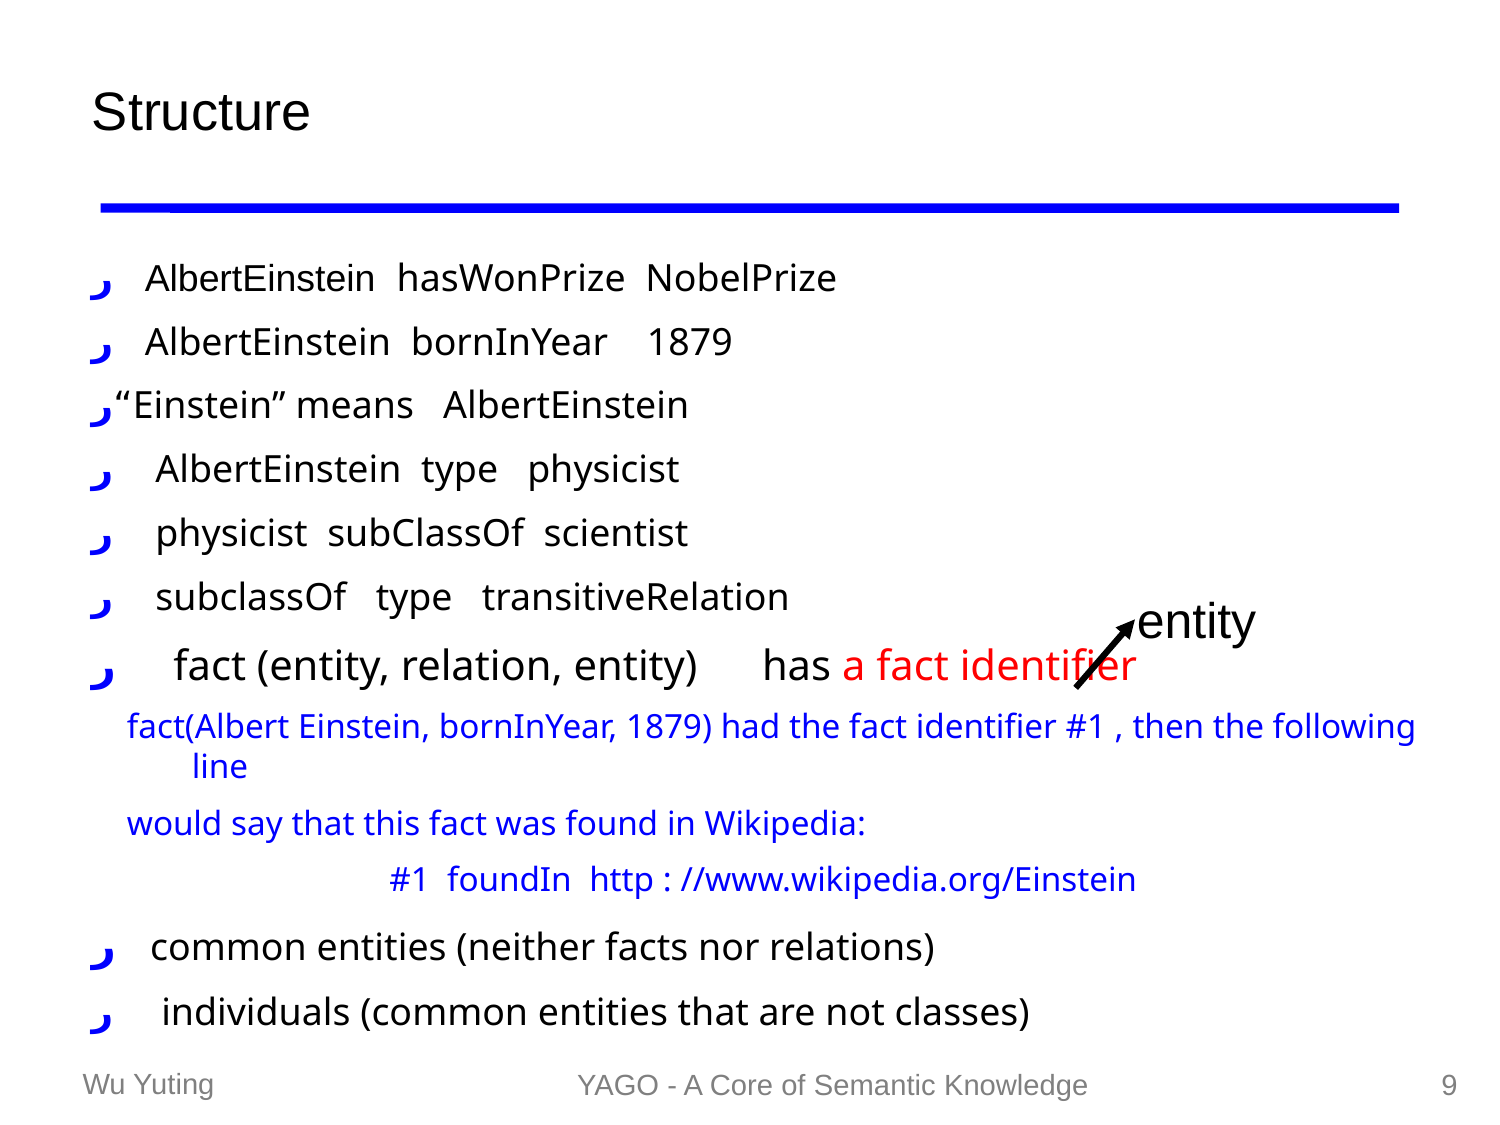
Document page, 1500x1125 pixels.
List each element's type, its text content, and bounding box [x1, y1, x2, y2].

title Structure [76, 45, 1093, 173]
list ر AlbertEinstein hasWonPrize NobelPrize ر AlbertEinstein bornInYear 1879 ر“Einstein” means AlbertEinstein ر AlbertEinstein type physicist ر physicist subClassOf scientist ر subclassOf type transitiveRelation ر fact (entity, relation, entity) has a fact identifier fact(Albert Einstein, bornInYear, 1879) had the fact identifier #1 , then the following line would say that this fact was found in Wikipedia: #1 foundIn http : //www.wikipedia.org/Einstein ر common entities (neither facts nor relations) ر individuals (common entities that are not classes) [76, 246, 1473, 1036]
text_box entity [1122, 581, 1316, 657]
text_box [1075, 619, 1135, 688]
slide_number 9 [1268, 1058, 1473, 1103]
footer YAGO - A Core of Semantic Knowledge [348, 1058, 1268, 1103]
